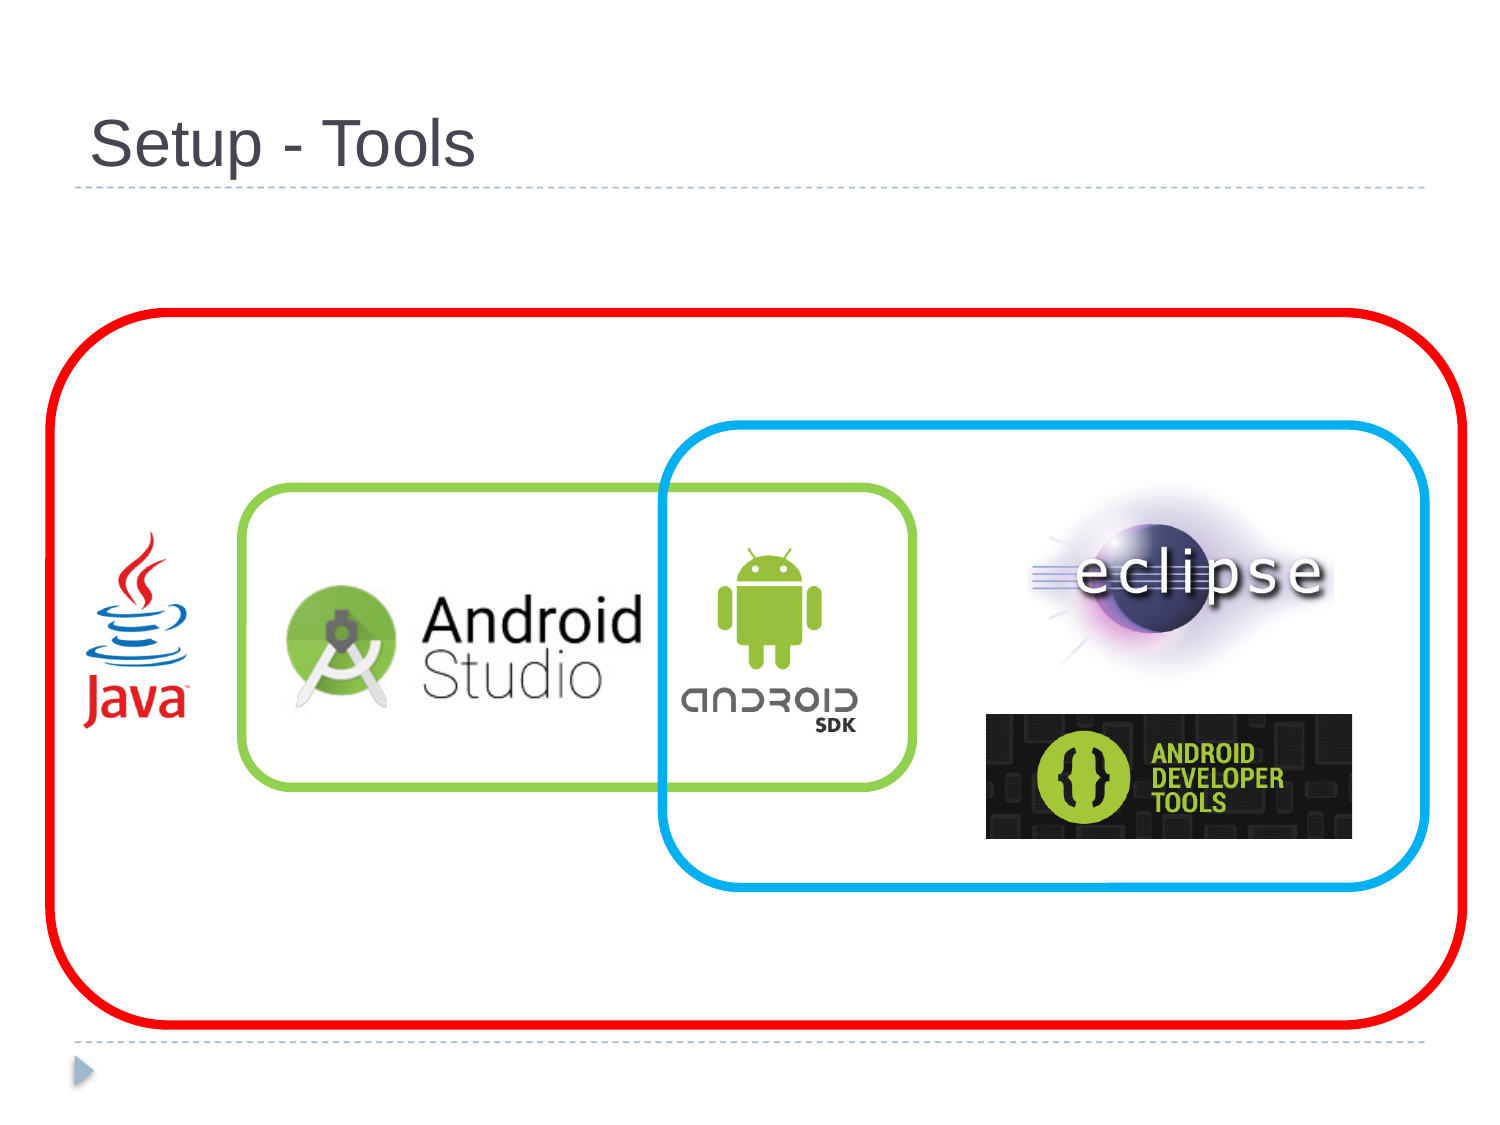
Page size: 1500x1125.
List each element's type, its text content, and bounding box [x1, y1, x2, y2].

text_box [246, 485, 662, 550]
picture [1028, 471, 1334, 686]
text_box [660, 423, 1427, 890]
picture [985, 714, 1353, 839]
title Setup - Tools [75, 24, 1425, 188]
text_box [244, 748, 660, 790]
picture [668, 543, 876, 743]
text_box [48, 310, 1465, 1027]
picture [18, 512, 657, 747]
